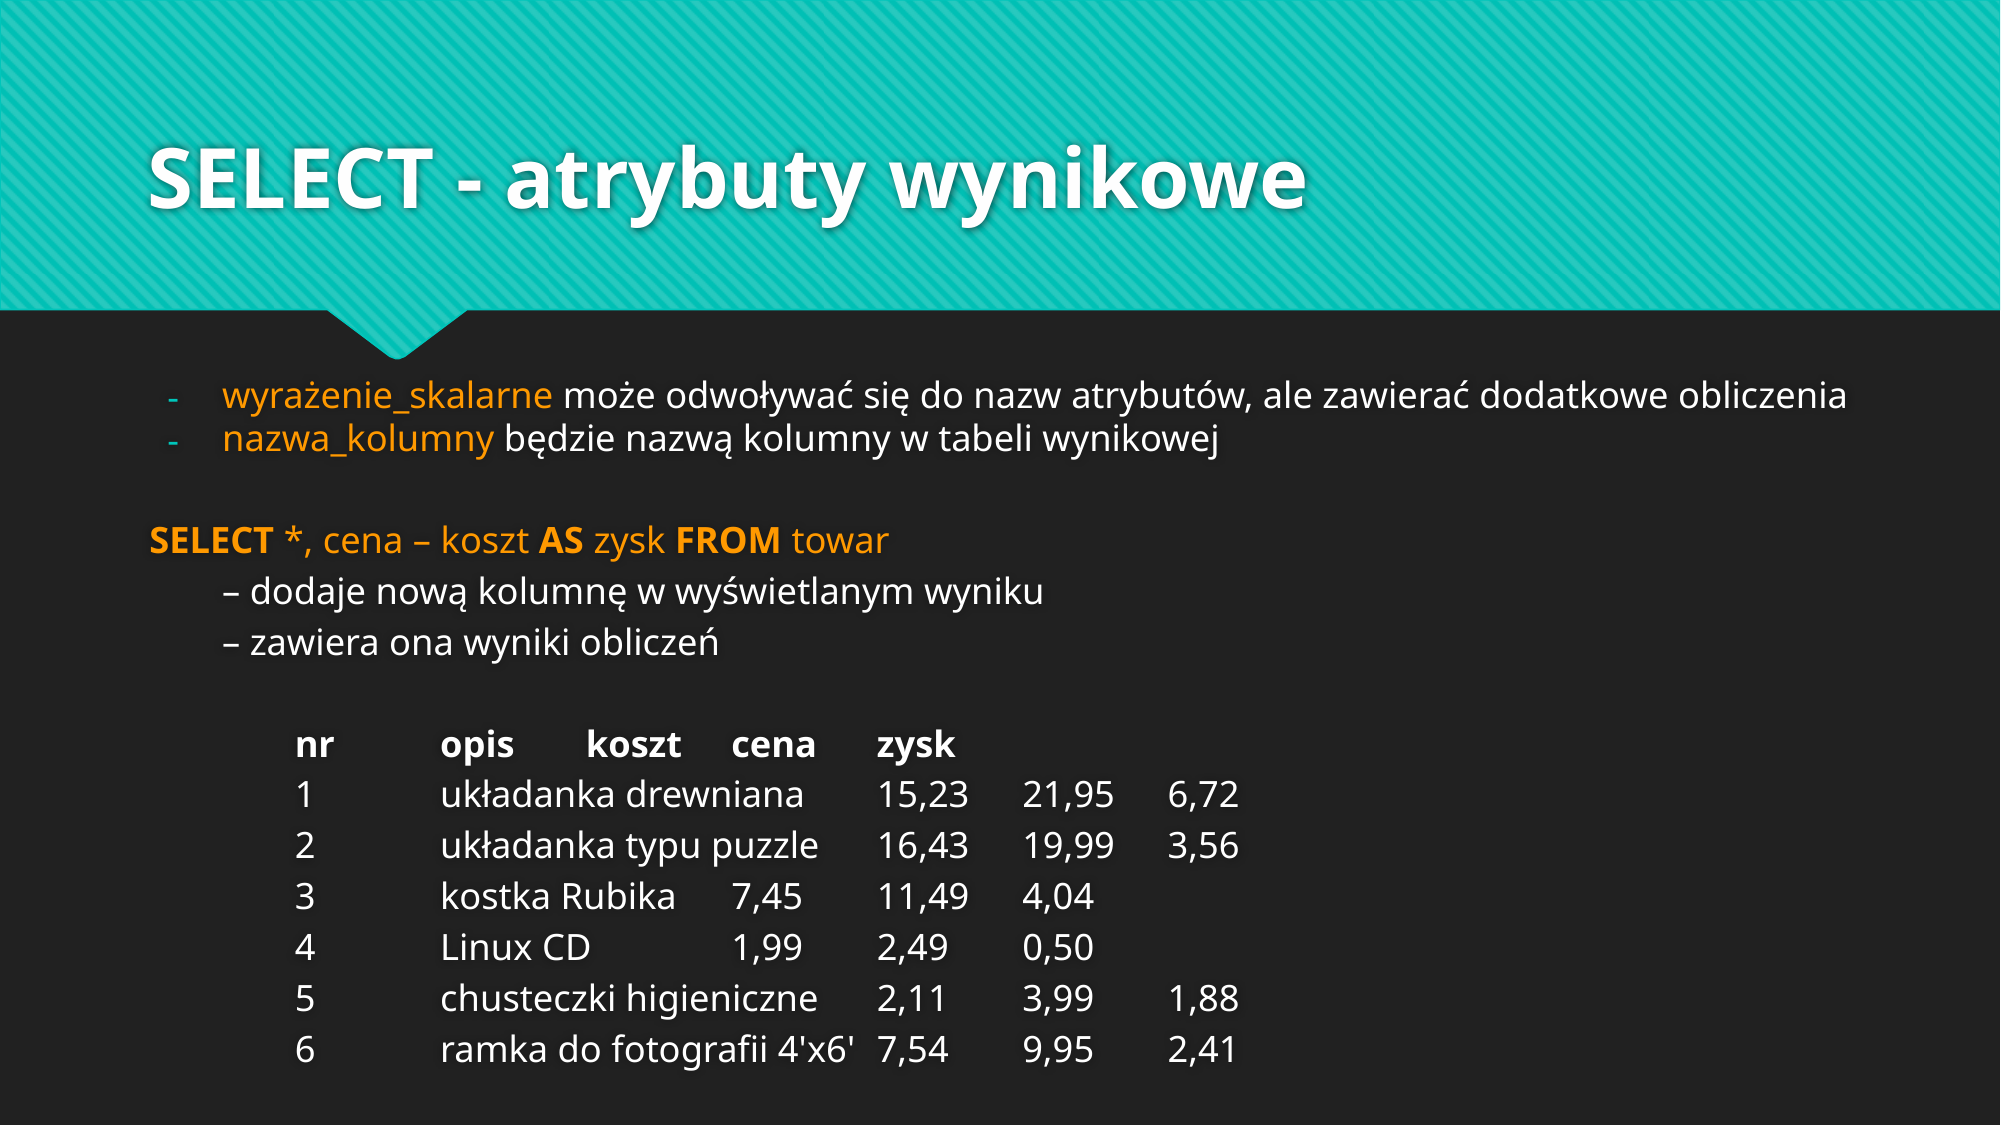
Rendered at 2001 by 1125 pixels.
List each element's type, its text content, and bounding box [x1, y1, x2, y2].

title SELECT - atrybuty wynikowe [132, 73, 1868, 233]
picture [1, 1, 1999, 357]
list wyrażenie_skalarne może odwoływać się do nazw atrybutów, ale zawierać dodatkowe obliczenia nazwa_kolumny będzie nazwą kolumny w tabeli wynikowej SELECT *, cena – koszt AS zysk FROM towar – dodaje nową kolumnę w wyświetlanym wyniku – zawiera ona wyniki obliczeń nr opis koszt cena zysk 1 układanka drewniana 15,23 21,95 6,72 2 układanka typu puzzle 16,43 19,99 3,56 3 kostka Rubika 7,45 11,49 4,04 4 Linux CD 1,99 2,49 0,50 5 chusteczki higieniczne 2,11 3,99 1,88 6 ramka do fotografii 4'x6' 7,54 9,95 2,41 [134, 364, 1866, 1103]
